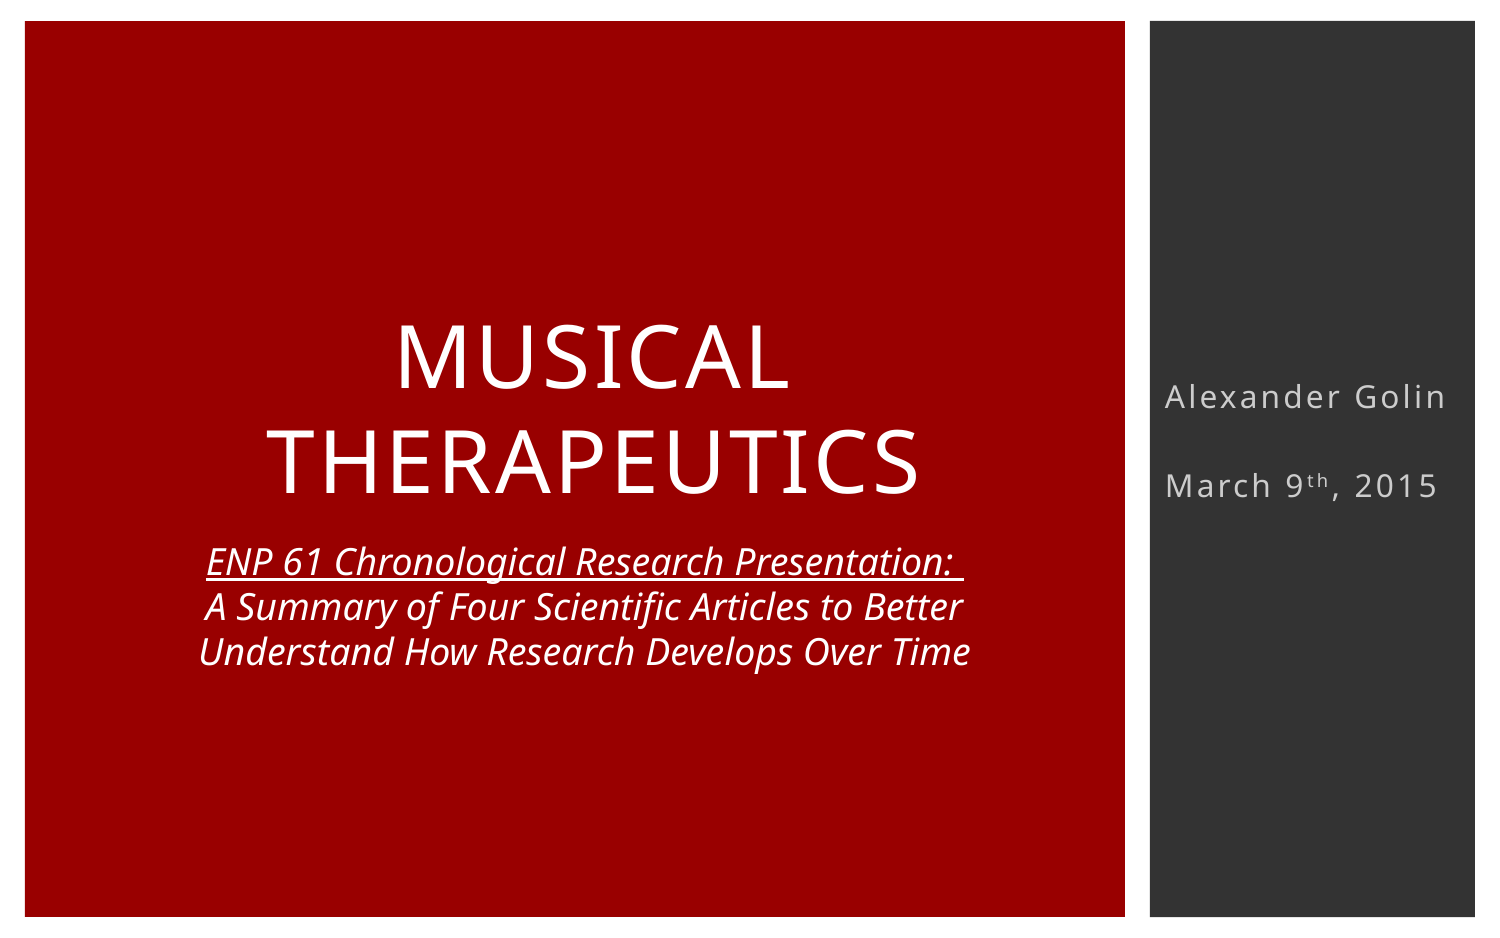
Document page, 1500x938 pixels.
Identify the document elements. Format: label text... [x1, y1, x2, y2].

text_box ENP 61 Chronological Research Presentation: A Summary of Four Scientific Articles to Better Understand How Research Develops Over Time [136, 530, 1033, 681]
text_box Musical Therapeutics [74, 280, 1113, 531]
text_box Alexander Golin March 9th, 2015 [1149, 367, 1475, 513]
